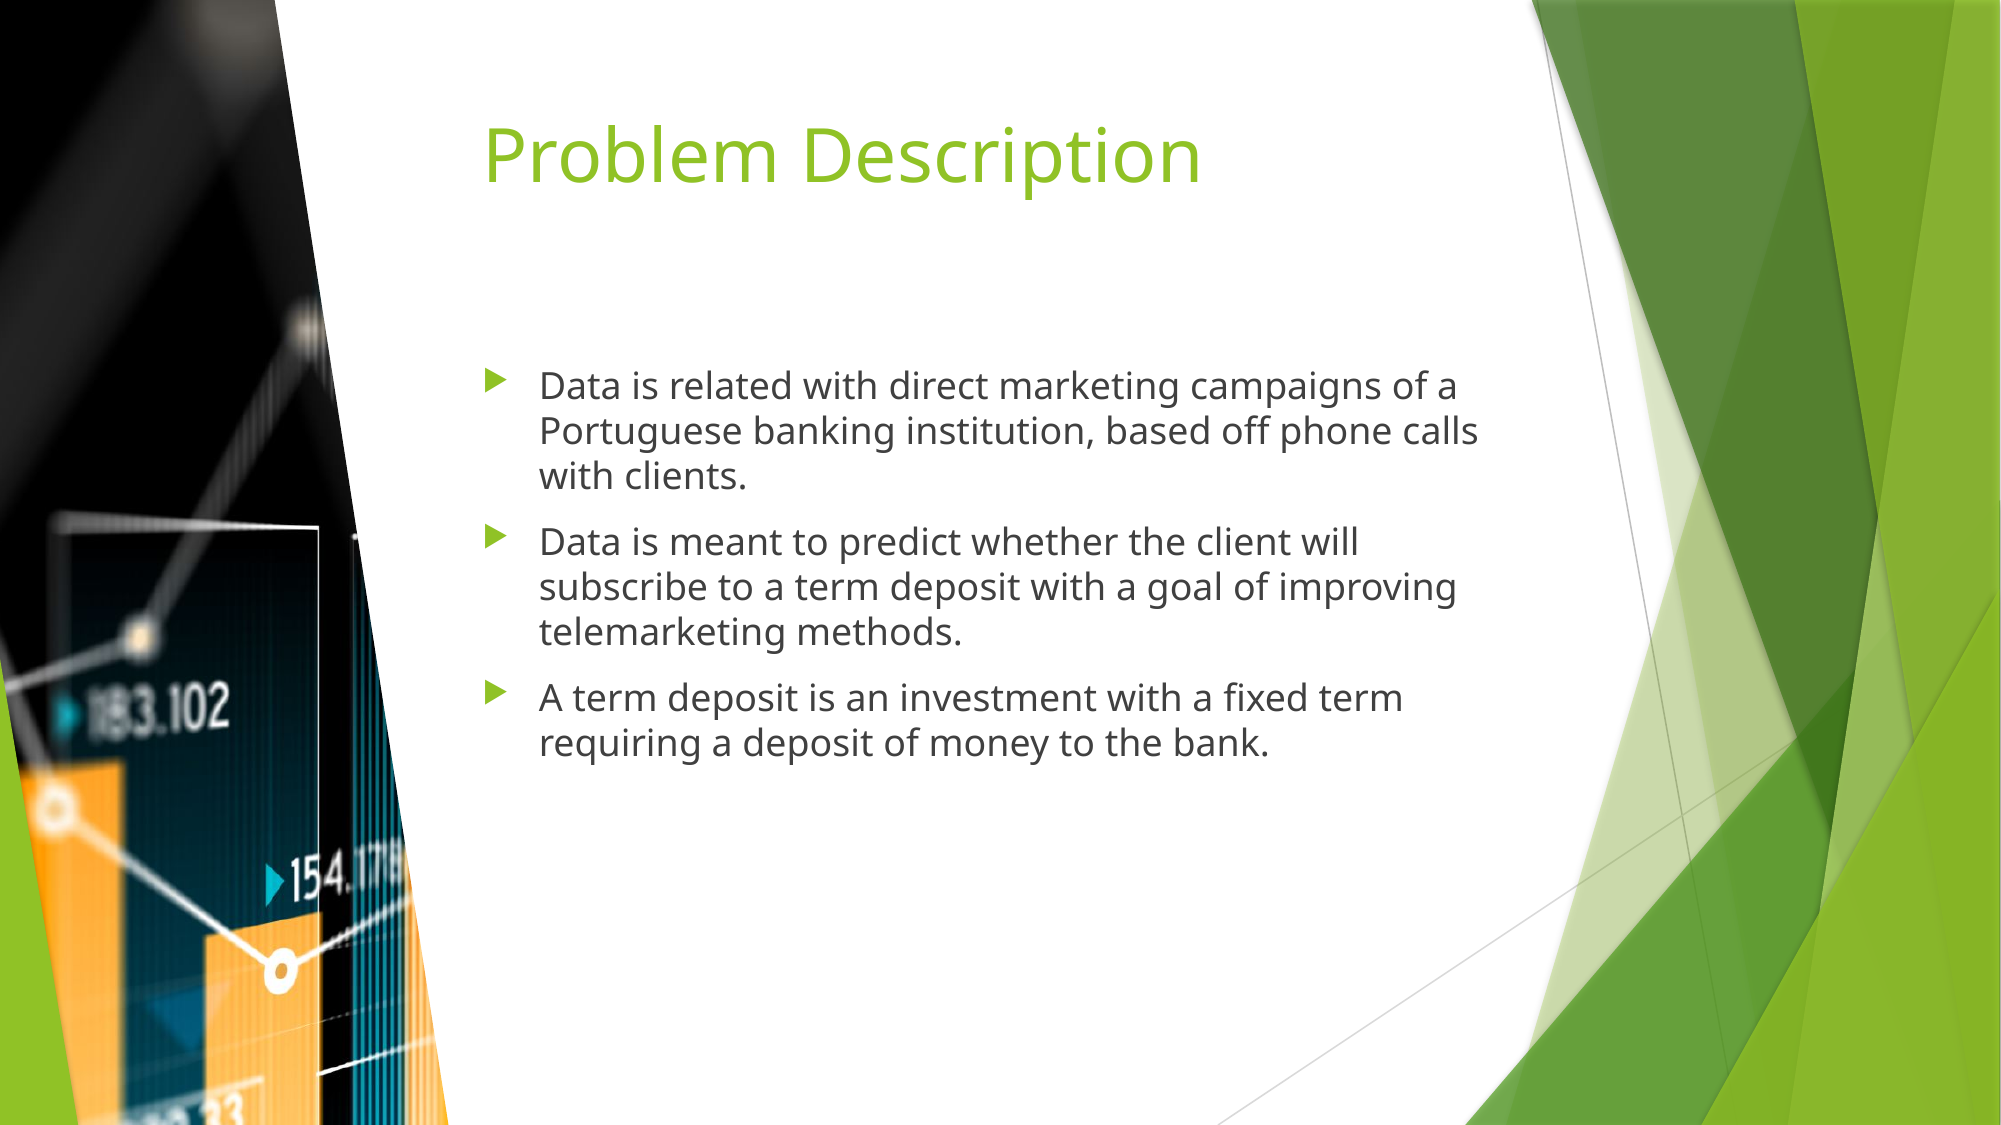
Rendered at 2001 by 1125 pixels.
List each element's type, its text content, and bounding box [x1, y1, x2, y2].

picture [0, 0, 449, 1125]
title Problem Description [467, 99, 1522, 317]
list Data is related with direct marketing campaigns of a Portuguese banking institution, based off phone calls with clients. Data is meant to predict whether the client will subscribe to a term deposit with a goal of improving telemarketing methods. A term deposit is an investment with a fixed term requiring a deposit of money to the bank. [467, 354, 1522, 992]
